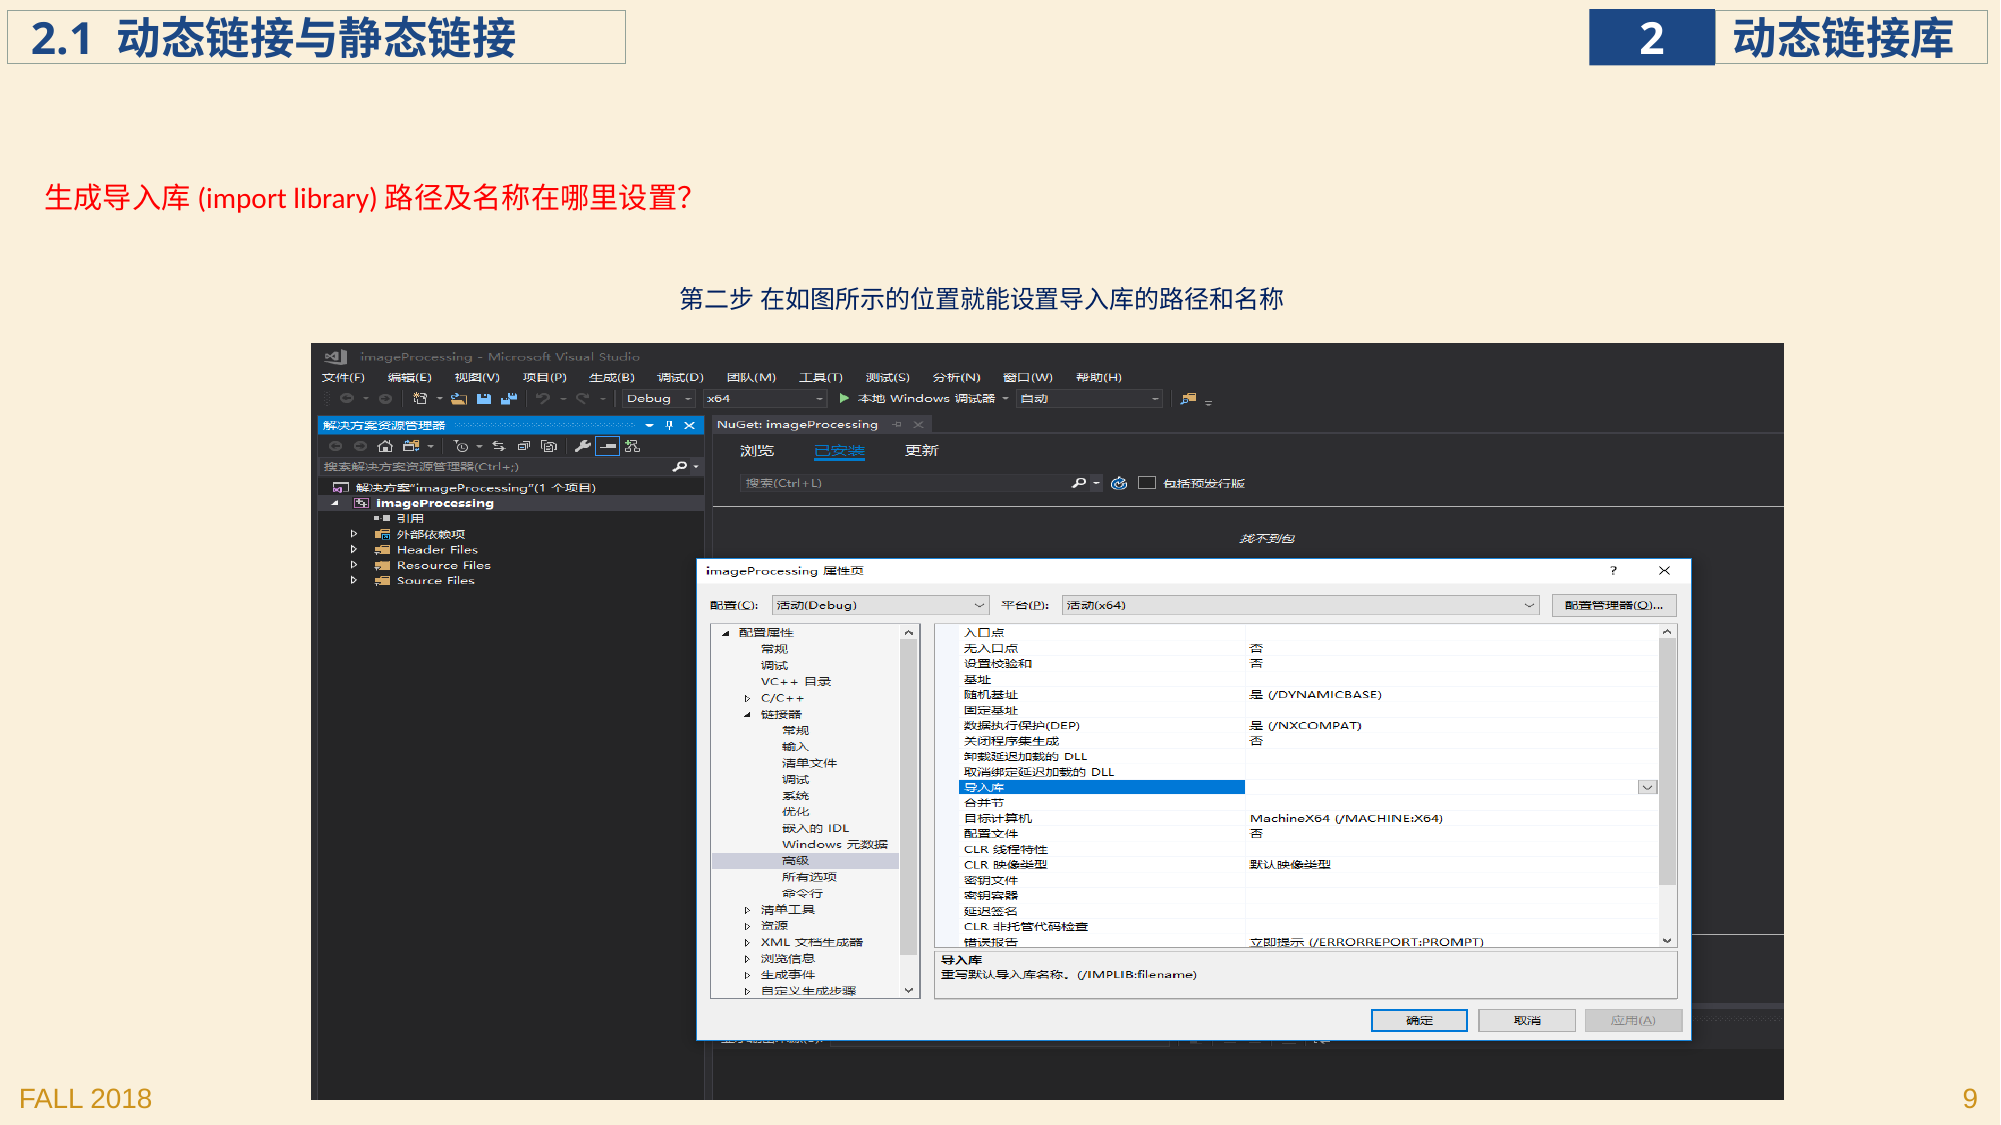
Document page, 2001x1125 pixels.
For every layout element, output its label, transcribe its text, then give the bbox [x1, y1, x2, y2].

title 生成导入库(import library)路径及名称在哪里设置？ [33, 140, 1933, 255]
text_box 第二步 在如图所示的位置就能设置导入库的路径和名称 [597, 275, 1368, 321]
picture [311, 342, 1785, 1101]
